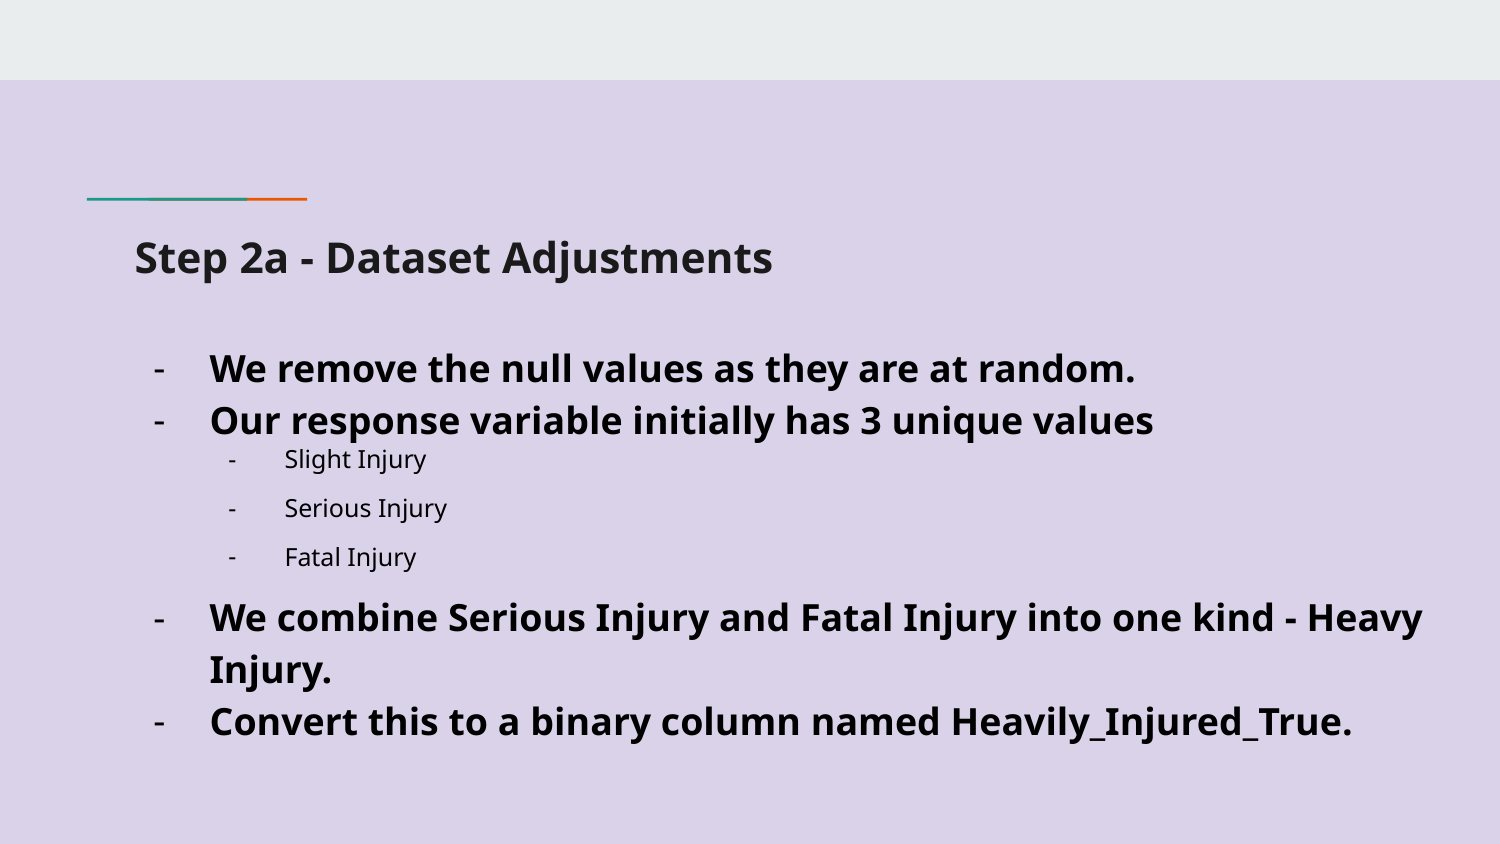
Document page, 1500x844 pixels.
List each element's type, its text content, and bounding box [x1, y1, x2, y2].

list We remove the null values as they are at random. Our response variable initially has 3 unique values Slight Injury Serious Injury Fatal Injury We combine Serious Injury and Fatal Injury into one kind - Heavy Injury. Convert this to a binary column named Heavily_Injured_True. [119, 323, 1500, 797]
title Step 2a - Dataset Adjustments [119, 216, 1381, 305]
